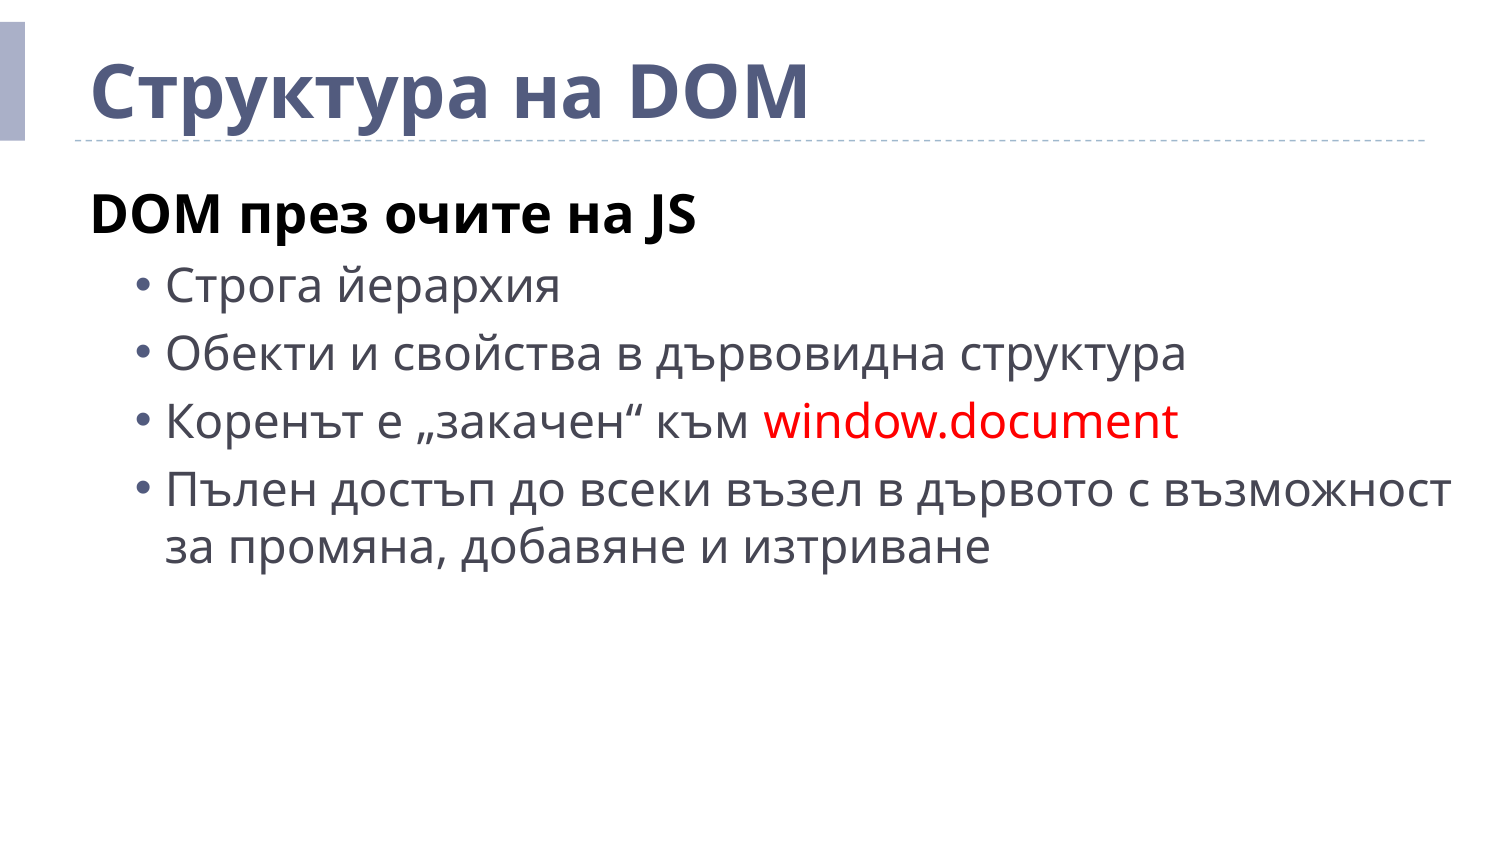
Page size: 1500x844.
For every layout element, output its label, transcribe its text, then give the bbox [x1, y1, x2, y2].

title Структура на DOM [75, 18, 1475, 141]
list DOM през очите на JS Строга йерархия Обекти и свойства в дървовидна структура Коренът е „закачен“ към window.document Пълен достъп до всеки възел в дървото с възможност за промяна, добавяне и изтриване [75, 171, 1475, 835]
